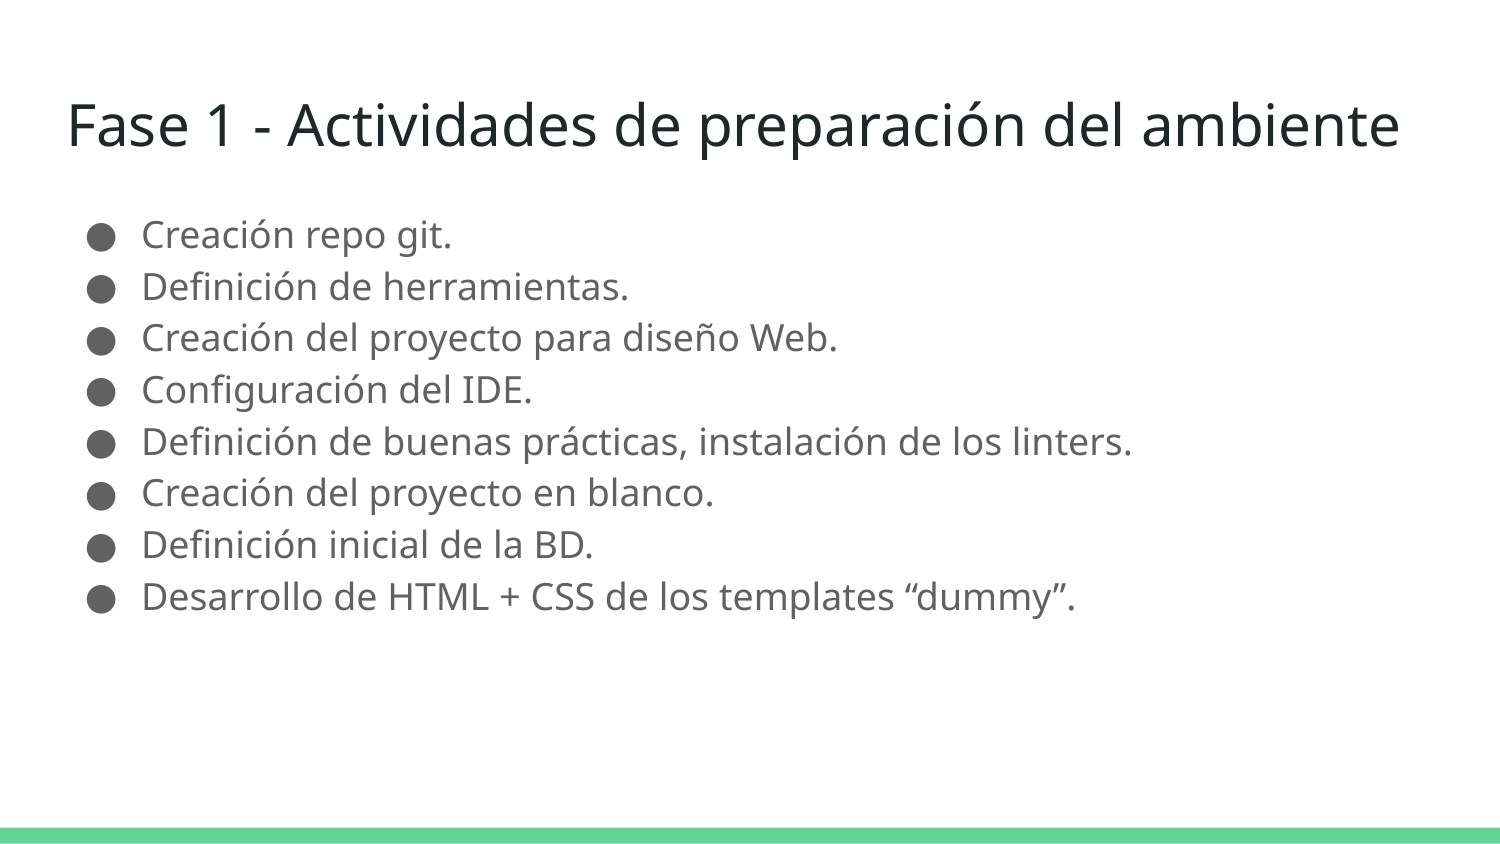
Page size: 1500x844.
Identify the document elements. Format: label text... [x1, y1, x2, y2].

title Fase 1 - Actividades de preparación del ambiente [51, 72, 1449, 167]
list Creación repo git. Definición de herramientas. Creación del proyecto para diseño Web. Configuración del IDE. Definición de buenas prácticas, instalación de los linters. Creación del proyecto en blanco. Definición inicial de la BD. Desarrollo de HTML + CSS de los templates “dummy”. [51, 189, 1449, 750]
